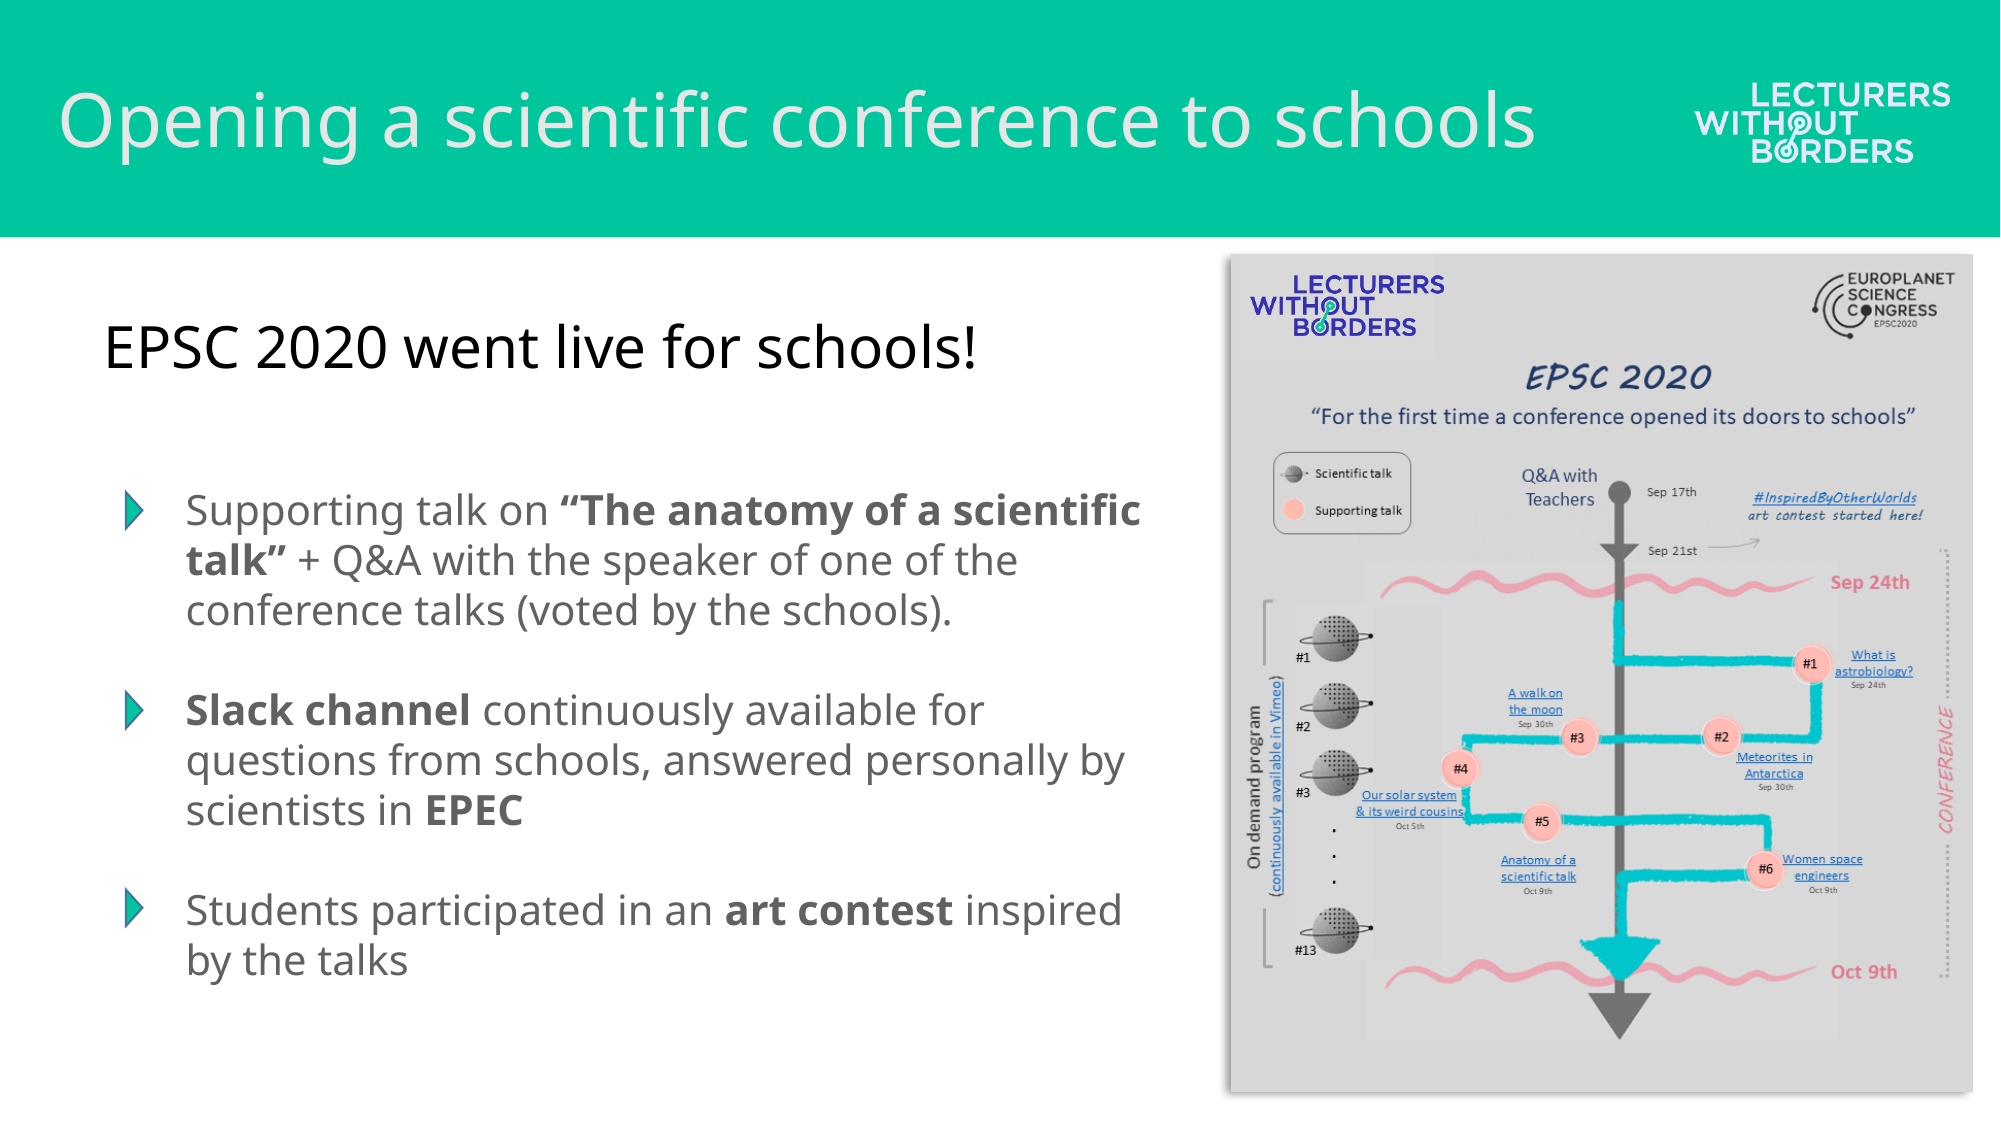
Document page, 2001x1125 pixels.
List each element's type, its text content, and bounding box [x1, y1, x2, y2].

text_box Opening a scientific conference to schools [42, 65, 1553, 171]
text_box [0, 0, 2000, 238]
text_box [124, 689, 144, 732]
text_box Supporting talk on “The anatomy of a scientific talk” + Q&A with the speaker of one of the conference talks (voted by the schools). Slack channel continuously available for questions from schools, answered personally by scientists in EPEC Students participated in an art contest inspired by the talks [170, 476, 1160, 1042]
text_box [124, 886, 144, 929]
picture [1694, 82, 1950, 163]
text_box EPSC 2020 went live for schools! [89, 302, 993, 388]
picture [1231, 254, 1973, 1092]
text_box [124, 489, 144, 532]
